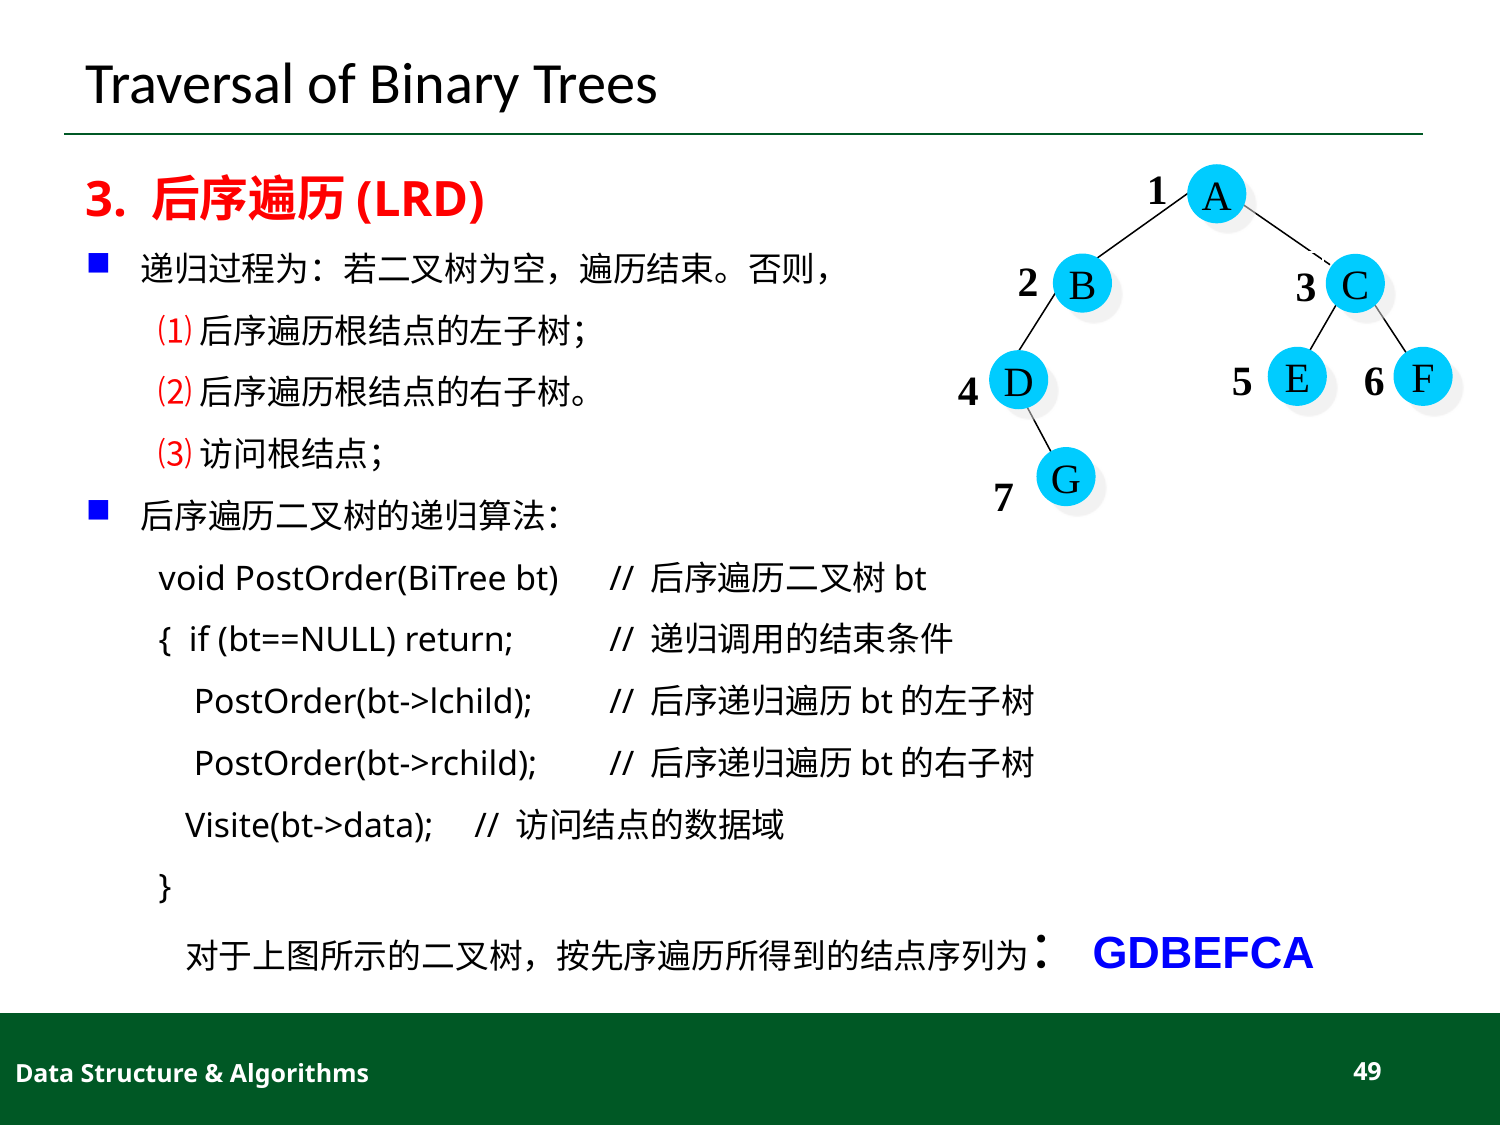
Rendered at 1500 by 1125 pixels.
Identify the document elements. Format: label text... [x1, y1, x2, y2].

list 3. 后序遍历(LRD) 递归过程为：若二叉树为空，遍历结束。否则， ⑴后序遍历根结点的左子树； ⑵后序遍历根结点的右子树。 ⑶访问根结点； 后序遍历二叉树的递归算法： void PostOrder(BiTree bt) // 后序遍历二叉树bt { if (bt==NULL) return; // 递归调用的结束条件 PostOrder(bt->lchild); // 后序递归遍历bt的左子树 PostOrder(bt->rchild); // 后序递归遍历bt的右子树 Visite(bt->data); // 访问结点的数据域 } 对于上图所示的二叉树，按先序遍历所得到的结点序列为：GDBEFCA [70, 160, 1430, 991]
footer Data Structure & Algorithms [0, 1042, 507, 1103]
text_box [957, 155, 1453, 517]
slide_number 49 [1059, 1042, 1397, 1103]
title Traversal of Binary Trees [70, 34, 1430, 135]
